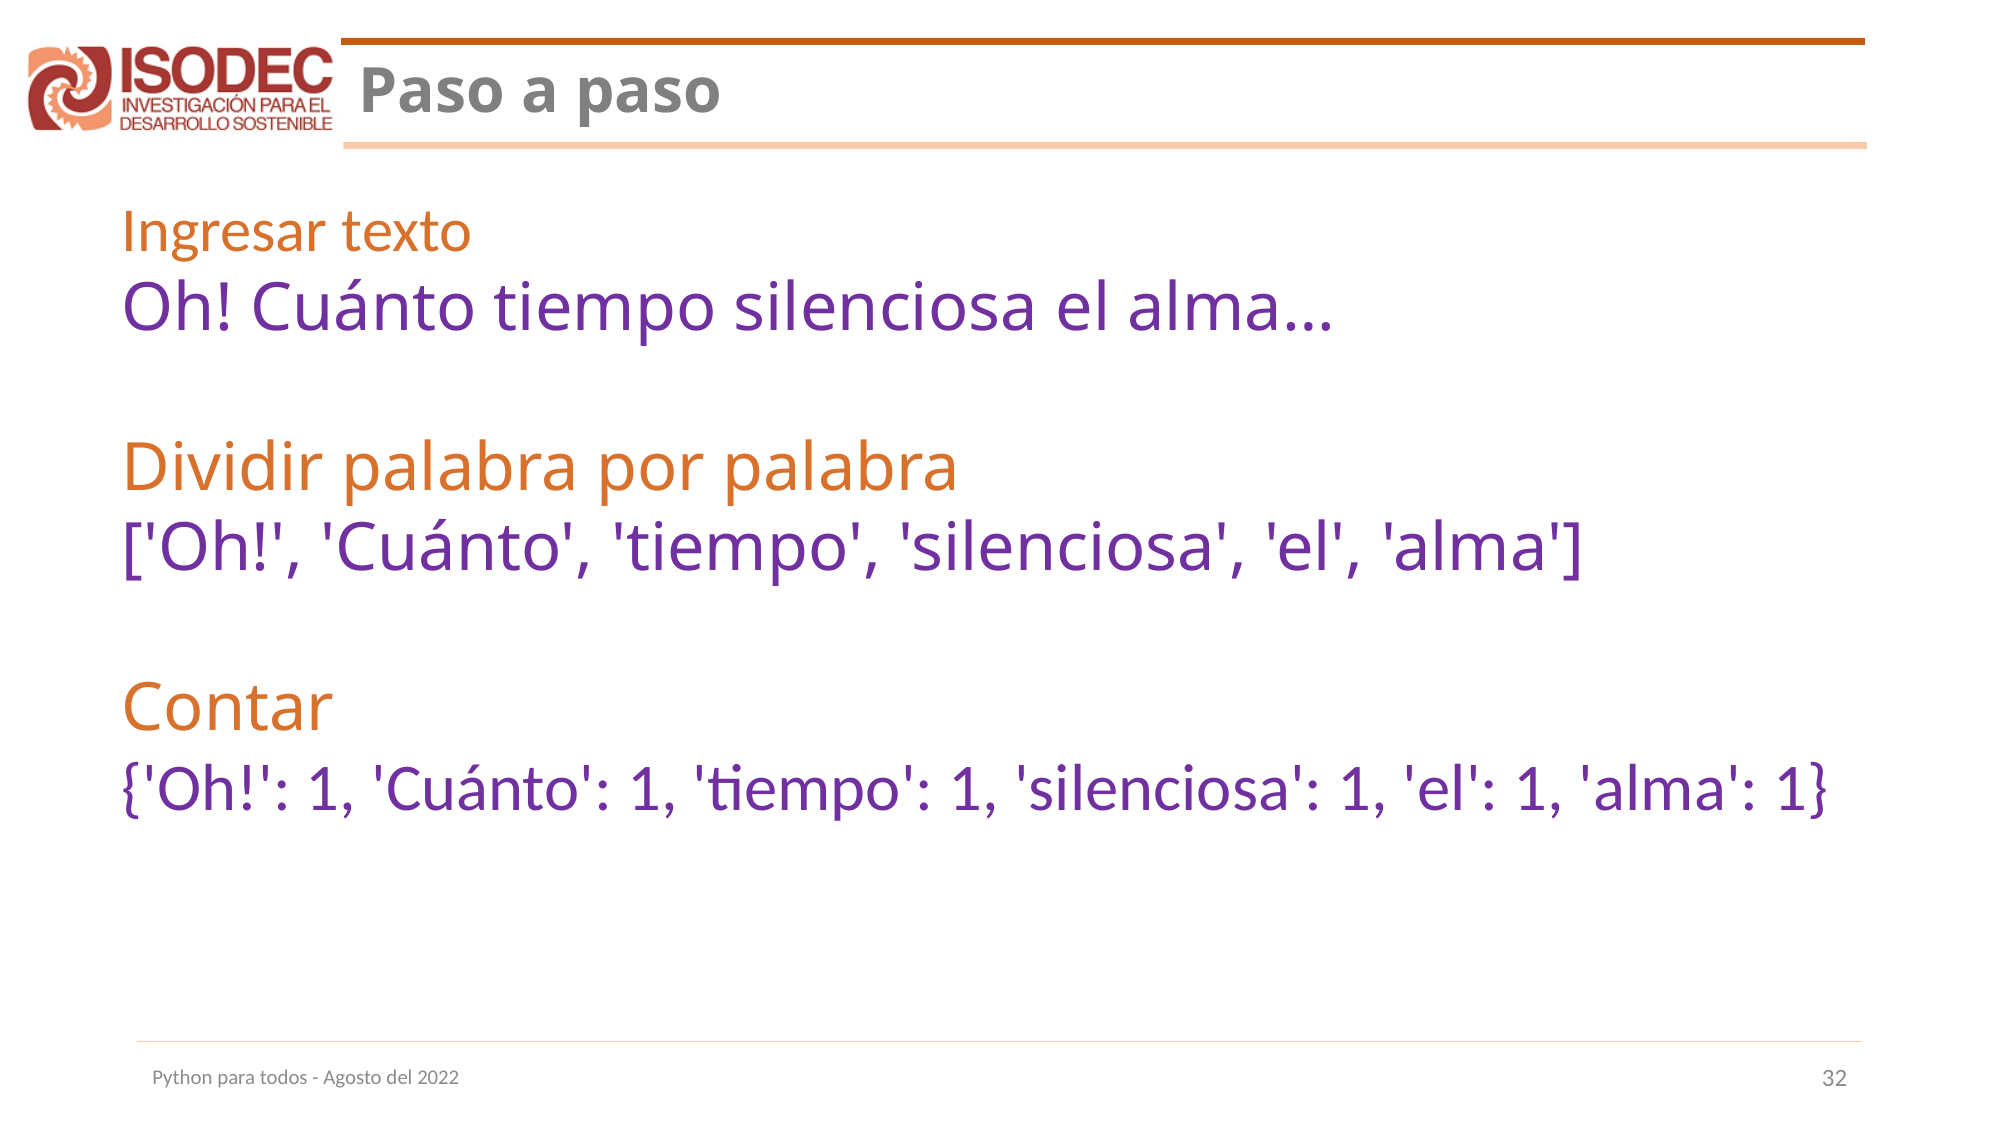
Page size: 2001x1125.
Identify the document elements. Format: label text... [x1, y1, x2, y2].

slide_number 32 [1412, 1046, 1863, 1106]
title Paso a paso [343, 49, 1862, 136]
footer Python para todos - Agosto del 2022 [137, 1046, 1412, 1106]
text_box Ingresar texto Oh! Cuánto tiempo silenciosa el alma… Dividir palabra por palabra ['Oh!', 'Cuánto', 'tiempo', 'silenciosa', 'el', 'alma'] Contar {'Oh!': 1, 'Cuánto': 1, 'tiempo': 1, 'silenciosa': 1, 'el': 1, 'alma': 1} [106, 181, 1975, 987]
picture [20, 33, 344, 144]
